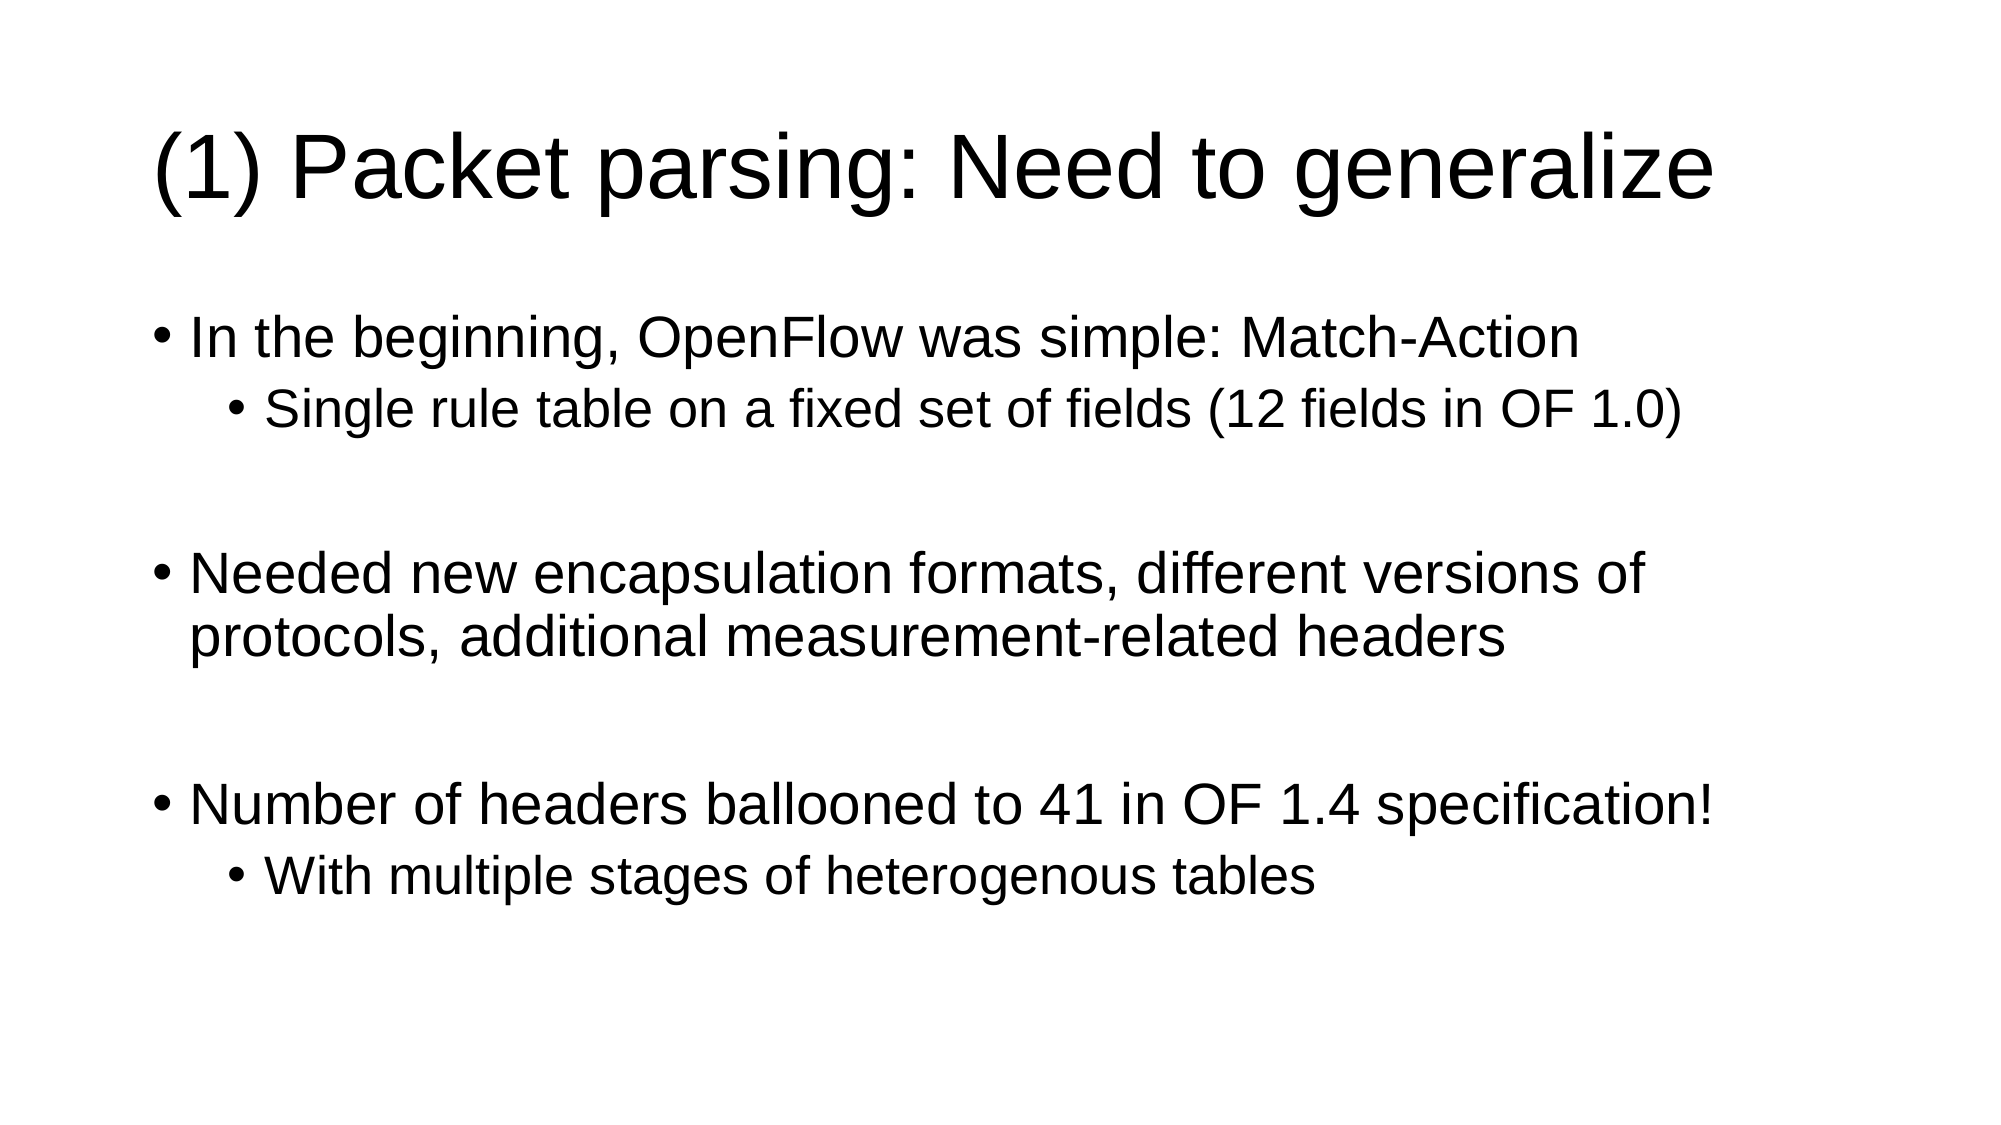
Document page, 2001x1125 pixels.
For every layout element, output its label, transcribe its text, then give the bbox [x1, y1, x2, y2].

list In the beginning, OpenFlow was simple: Match-Action Single rule table on a fixed set of fields (12 fields in OF 1.0) Needed new encapsulation formats, different versions of protocols, additional measurement-related headers Number of headers ballooned to 41 in OF 1.4 specification! With multiple stages of heterogenous tables [137, 299, 1863, 1014]
title (1) Packet parsing: Need to generalize [137, 59, 1863, 278]
